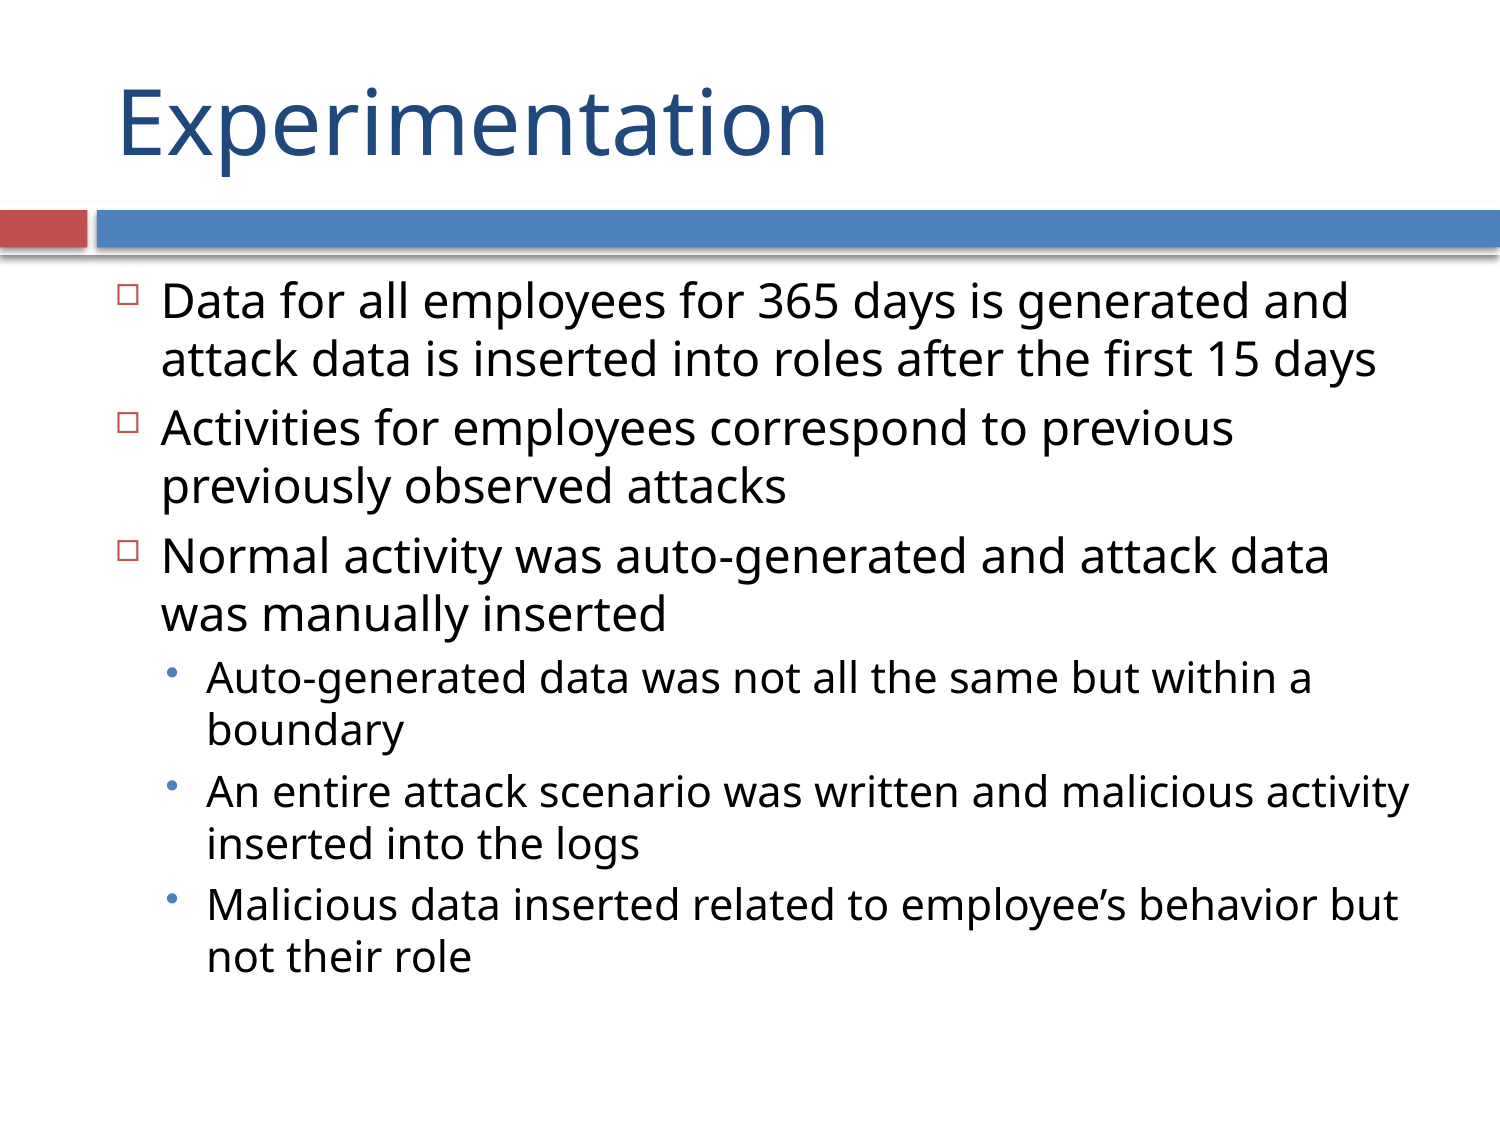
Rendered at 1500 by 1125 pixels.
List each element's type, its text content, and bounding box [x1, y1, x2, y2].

title Experimentation [100, 37, 1438, 200]
list Data for all employees for 365 days is generated and attack data is inserted into roles after the first 15 days Activities for employees correspond to previous previously observed attacks Normal activity was auto-generated and attack data was manually inserted Auto-generated data was not all the same but within a boundary An entire attack scenario was written and malicious activity inserted into the logs Malicious data inserted related to employee’s behavior but not their role [100, 262, 1438, 1000]
